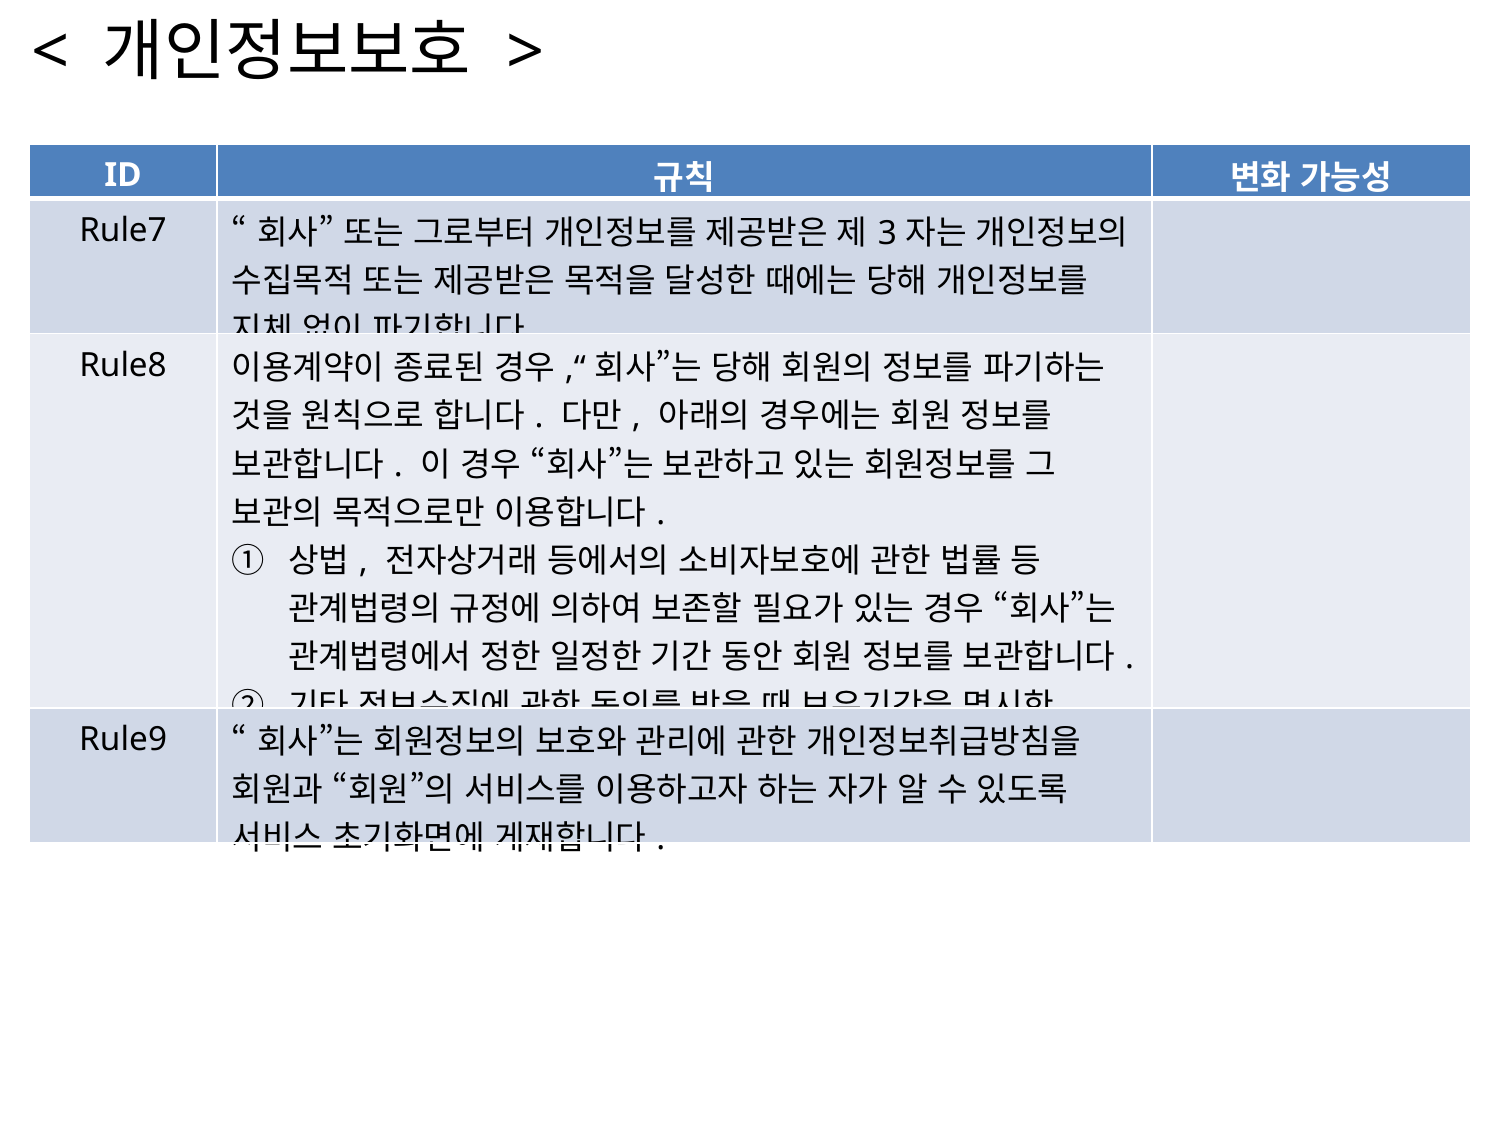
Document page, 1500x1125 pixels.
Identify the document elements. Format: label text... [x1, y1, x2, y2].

table_cell [1153, 709, 1470, 842]
table_cell Rule8 [30, 334, 216, 707]
table_cell Rule9 [30, 709, 216, 842]
table_header 변화 가능성 [1153, 145, 1470, 196]
table_header 규칙 [218, 145, 1151, 196]
table_cell “회사”는 회원정보의 보호와 관리에 관한 개인정보취급방침을 회원과 “회원”의 서비스를 이용하고자 하는 자가 알 수 있도록 서비스 초기화면에 게재합니다. [218, 709, 1151, 842]
table_cell [1153, 201, 1470, 333]
table_header ID [30, 145, 216, 196]
table_cell “회사” 또는 그로부터 개인정보를 제공받은 제3자는 개인정보의 수집목적 또는 제공받은 목적을 달성한 때에는 당해 개인정보를 지체 없이 파기합니다. [218, 201, 1151, 333]
table_cell Rule7 [30, 201, 216, 333]
table_cell [1153, 334, 1470, 707]
table_cell 이용계약이 종료된 경우,“회사”는 당해 회원의 정보를 파기하는 것을 원칙으로 합니다. 다만, 아래의 경우에는 회원 정보를 보관합니다. 이 경우 “회사”는 보관하고 있는 회원정보를 그 보관의 목적으로만 이용합니다. 상법, 전자상거래 등에서의 소비자보호에 관한 법률 등 관계법령의 규정에 의하여 보존할 필요가 있는 경우 “회사”는 관계법령에서 정한 일정한 기간 동안 회원 정보를 보관합니다. 기타 정보수집에 관한 동의를 받을 때 보유기간을 명시한 경우에는 그 보유기간까지 회원정보를 보관합니다. [218, 334, 1151, 707]
text_box < 개인정보보호 > [16, 0, 560, 95]
